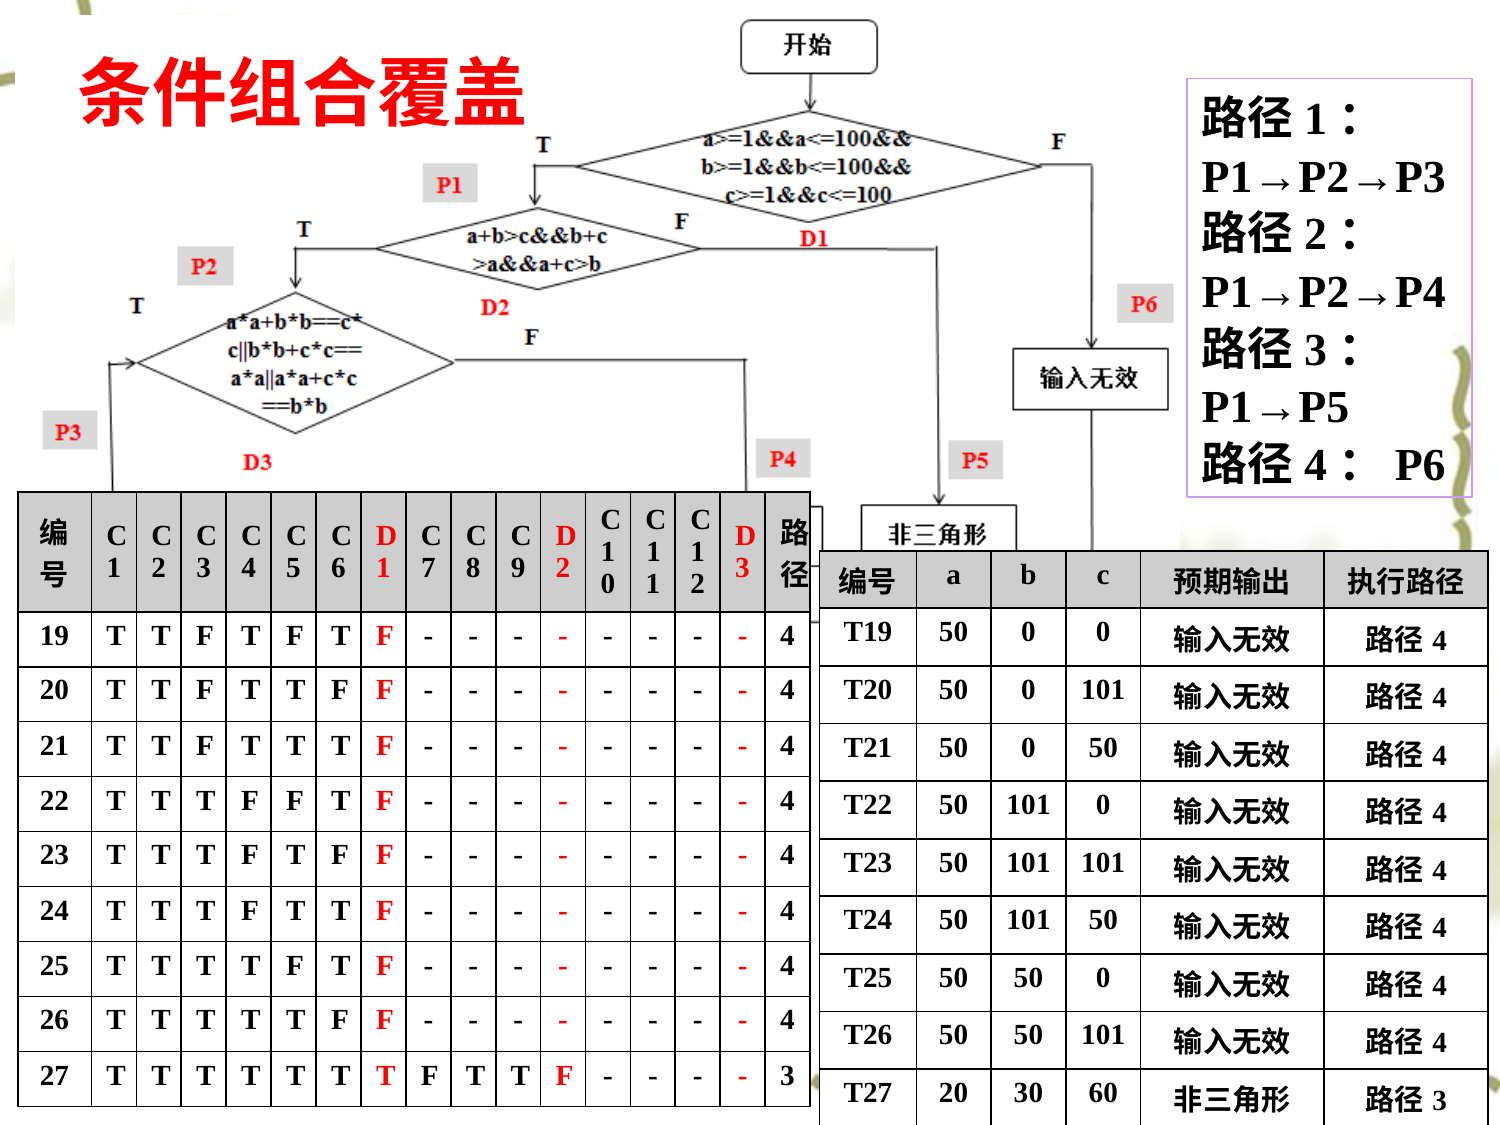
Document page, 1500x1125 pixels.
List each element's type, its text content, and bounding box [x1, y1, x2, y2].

table_cell 50 [917, 955, 990, 1011]
table_cell 4 [766, 777, 809, 831]
table_cell F [272, 942, 315, 996]
table_cell - [676, 887, 719, 941]
table_cell T21 [820, 741, 916, 780]
table_cell T [227, 942, 270, 996]
table_cell 路径4 [1325, 840, 1487, 895]
table_cell 50 [917, 741, 990, 780]
table_header 执行路径 [1325, 552, 1487, 607]
table_cell - [541, 997, 585, 1051]
table_cell - [452, 777, 495, 831]
table_cell 21 [19, 741, 91, 776]
table_cell T [182, 1052, 225, 1106]
table_cell - [541, 777, 585, 831]
table_cell T [92, 832, 136, 886]
table_cell T [272, 997, 315, 1051]
table_cell 101 [1067, 840, 1140, 895]
table_cell 输入无效 [1141, 897, 1323, 953]
table_cell T22 [820, 782, 916, 838]
table_cell 4 [766, 887, 809, 941]
table_cell 3 [766, 1052, 809, 1106]
table_cell - [541, 942, 585, 996]
table_cell - [631, 997, 674, 1051]
table_cell 24 [19, 887, 91, 941]
table_cell T26 [820, 1012, 916, 1068]
table_cell - [452, 997, 495, 1051]
text_box 路径1：P1→P2→P3 路径2：P1→P2→P4 路径3：P1→P5 路径4：P6 [1186, 78, 1473, 498]
table_cell - [631, 887, 674, 941]
table_cell T [137, 887, 180, 941]
table_cell - [676, 832, 719, 886]
table_cell 输入无效 [1141, 782, 1323, 838]
table_cell 50 [917, 897, 990, 953]
table_cell 输入无效 [1184, 609, 1323, 665]
table_cell 23 [19, 832, 91, 886]
table_cell - [676, 1052, 719, 1106]
table_cell 非三角形 [1141, 1070, 1323, 1125]
table_cell T [137, 741, 180, 776]
table_cell 50 [1067, 897, 1140, 953]
table_cell 25 [19, 942, 91, 996]
picture [0, 0, 1500, 1125]
table_cell 4 [766, 942, 809, 996]
table_cell T [272, 1052, 315, 1106]
table_cell - [452, 887, 495, 941]
table_cell F [182, 741, 225, 776]
table_cell - [497, 741, 540, 776]
table_cell T24 [820, 897, 916, 953]
table_cell T [92, 997, 136, 1051]
table_cell - [721, 777, 764, 831]
table_cell 20 [917, 1070, 990, 1125]
table_cell F [362, 942, 405, 996]
table_cell - [631, 741, 674, 776]
table_cell 101 [992, 782, 1065, 838]
table_cell - [631, 832, 674, 886]
table_cell 路径4 [1325, 724, 1487, 780]
table_cell T [137, 1052, 180, 1106]
table_cell - [676, 997, 719, 1051]
table_cell F [317, 832, 360, 886]
table_cell - [407, 832, 450, 886]
table_cell T27 [820, 1070, 916, 1125]
table_cell 路径3 [1325, 1070, 1487, 1125]
table_cell - [721, 997, 764, 1051]
table_cell F [362, 741, 405, 776]
table_cell F [541, 1052, 585, 1106]
table_cell 输入无效 [1141, 955, 1323, 1011]
table_cell - [407, 777, 450, 831]
table_cell T [272, 887, 315, 941]
table_cell T [272, 741, 315, 776]
table_cell 101 [992, 840, 1065, 895]
table_cell T [227, 1052, 270, 1106]
table_cell T [317, 942, 360, 996]
table_cell 50 [917, 1012, 990, 1068]
table_cell - [631, 777, 674, 831]
table_cell 路径4 [1325, 782, 1487, 838]
table_header 预期输出 [1184, 552, 1323, 607]
table_cell - [407, 942, 450, 996]
table_cell - [586, 942, 630, 996]
table_cell 路径4 [1325, 897, 1487, 953]
table_cell - [497, 997, 540, 1051]
table_cell 27 [19, 1052, 91, 1106]
table_cell 26 [19, 997, 91, 1051]
table_cell F [227, 887, 270, 941]
table_cell 路径4 [1325, 1012, 1487, 1068]
table_cell - [676, 741, 719, 776]
table_cell 4 [766, 997, 809, 1051]
table_cell - [452, 832, 495, 886]
table_cell F [362, 832, 405, 886]
table_cell - [407, 741, 450, 776]
table_cell - [586, 741, 630, 776]
table_cell T [92, 741, 136, 776]
table_cell 50 [917, 782, 990, 838]
table_cell - [407, 887, 450, 941]
table_cell 输入无效 [1141, 1012, 1323, 1068]
table_cell F [362, 777, 405, 831]
table_cell - [586, 777, 630, 831]
table_cell - [586, 887, 630, 941]
table_cell T [272, 832, 315, 886]
table_cell 30 [992, 1070, 1065, 1125]
table_cell - [497, 777, 540, 831]
table_cell 0 [1067, 782, 1140, 838]
table_cell - [541, 887, 585, 941]
table_cell T [362, 1052, 405, 1106]
table_cell - [631, 1052, 674, 1106]
table_cell T [137, 777, 180, 831]
table_cell 60 [1067, 1070, 1140, 1125]
table_cell 输入无效 [1184, 667, 1323, 723]
table_cell T [182, 942, 225, 996]
table_cell T [227, 997, 270, 1051]
table_cell - [676, 777, 719, 831]
table_cell 路径4 [1325, 609, 1487, 665]
table_cell T [92, 777, 136, 831]
table_cell - [407, 997, 450, 1051]
table_cell T [137, 997, 180, 1051]
table_cell - [452, 741, 495, 776]
table_cell T [92, 942, 136, 996]
table_cell T [227, 741, 270, 776]
table_cell - [721, 942, 764, 996]
table_cell T25 [820, 955, 916, 1011]
table_cell 101 [1067, 1012, 1140, 1068]
table_cell - [631, 942, 674, 996]
table_cell T [182, 887, 225, 941]
table_cell T [182, 997, 225, 1051]
table_cell T [317, 741, 360, 776]
table_cell T [182, 832, 225, 886]
table_cell - [452, 942, 495, 996]
table_cell 路径4 [1325, 955, 1487, 1011]
table_cell T [137, 942, 180, 996]
table_cell F [272, 777, 315, 831]
table_cell T [92, 887, 136, 941]
table_cell 22 [19, 777, 91, 831]
table_cell - [586, 1052, 630, 1106]
table_cell T [317, 777, 360, 831]
table_cell 50 [917, 840, 990, 895]
table_cell - [676, 942, 719, 996]
table_cell T [137, 832, 180, 886]
table_cell - [721, 832, 764, 886]
table_cell 路径4 [1325, 667, 1487, 723]
table_cell - [721, 1052, 764, 1106]
table_cell - [497, 832, 540, 886]
table_cell T [317, 1052, 360, 1106]
table_cell - [586, 997, 630, 1051]
table_cell T [497, 1052, 540, 1106]
table_cell - [586, 832, 630, 886]
table_cell 0 [992, 741, 1065, 780]
table_cell - [721, 741, 764, 776]
table_cell F [317, 997, 360, 1051]
table_cell F [227, 777, 270, 831]
table_cell 输入无效 [1141, 724, 1323, 780]
table_cell 4 [766, 741, 809, 776]
table_cell 101 [992, 897, 1065, 953]
table_cell - [541, 741, 585, 776]
table_cell F [362, 887, 405, 941]
table_cell 50 [992, 955, 1065, 1011]
table_cell F [227, 832, 270, 886]
table_cell F [362, 997, 405, 1051]
table_cell 50 [1067, 741, 1140, 780]
table_cell - [497, 942, 540, 996]
table_cell T [182, 777, 225, 831]
table_cell - [721, 887, 764, 941]
table_cell T [452, 1052, 495, 1106]
table_cell T [317, 887, 360, 941]
table_cell 4 [766, 832, 809, 886]
table_cell - [541, 832, 585, 886]
table_cell T [92, 1052, 136, 1106]
table_cell - [497, 887, 540, 941]
table_cell T23 [820, 840, 916, 895]
table_cell 50 [992, 1012, 1065, 1068]
table_cell 输入无效 [1141, 840, 1323, 895]
table_cell 0 [1067, 955, 1140, 1011]
table_cell F [407, 1052, 450, 1106]
